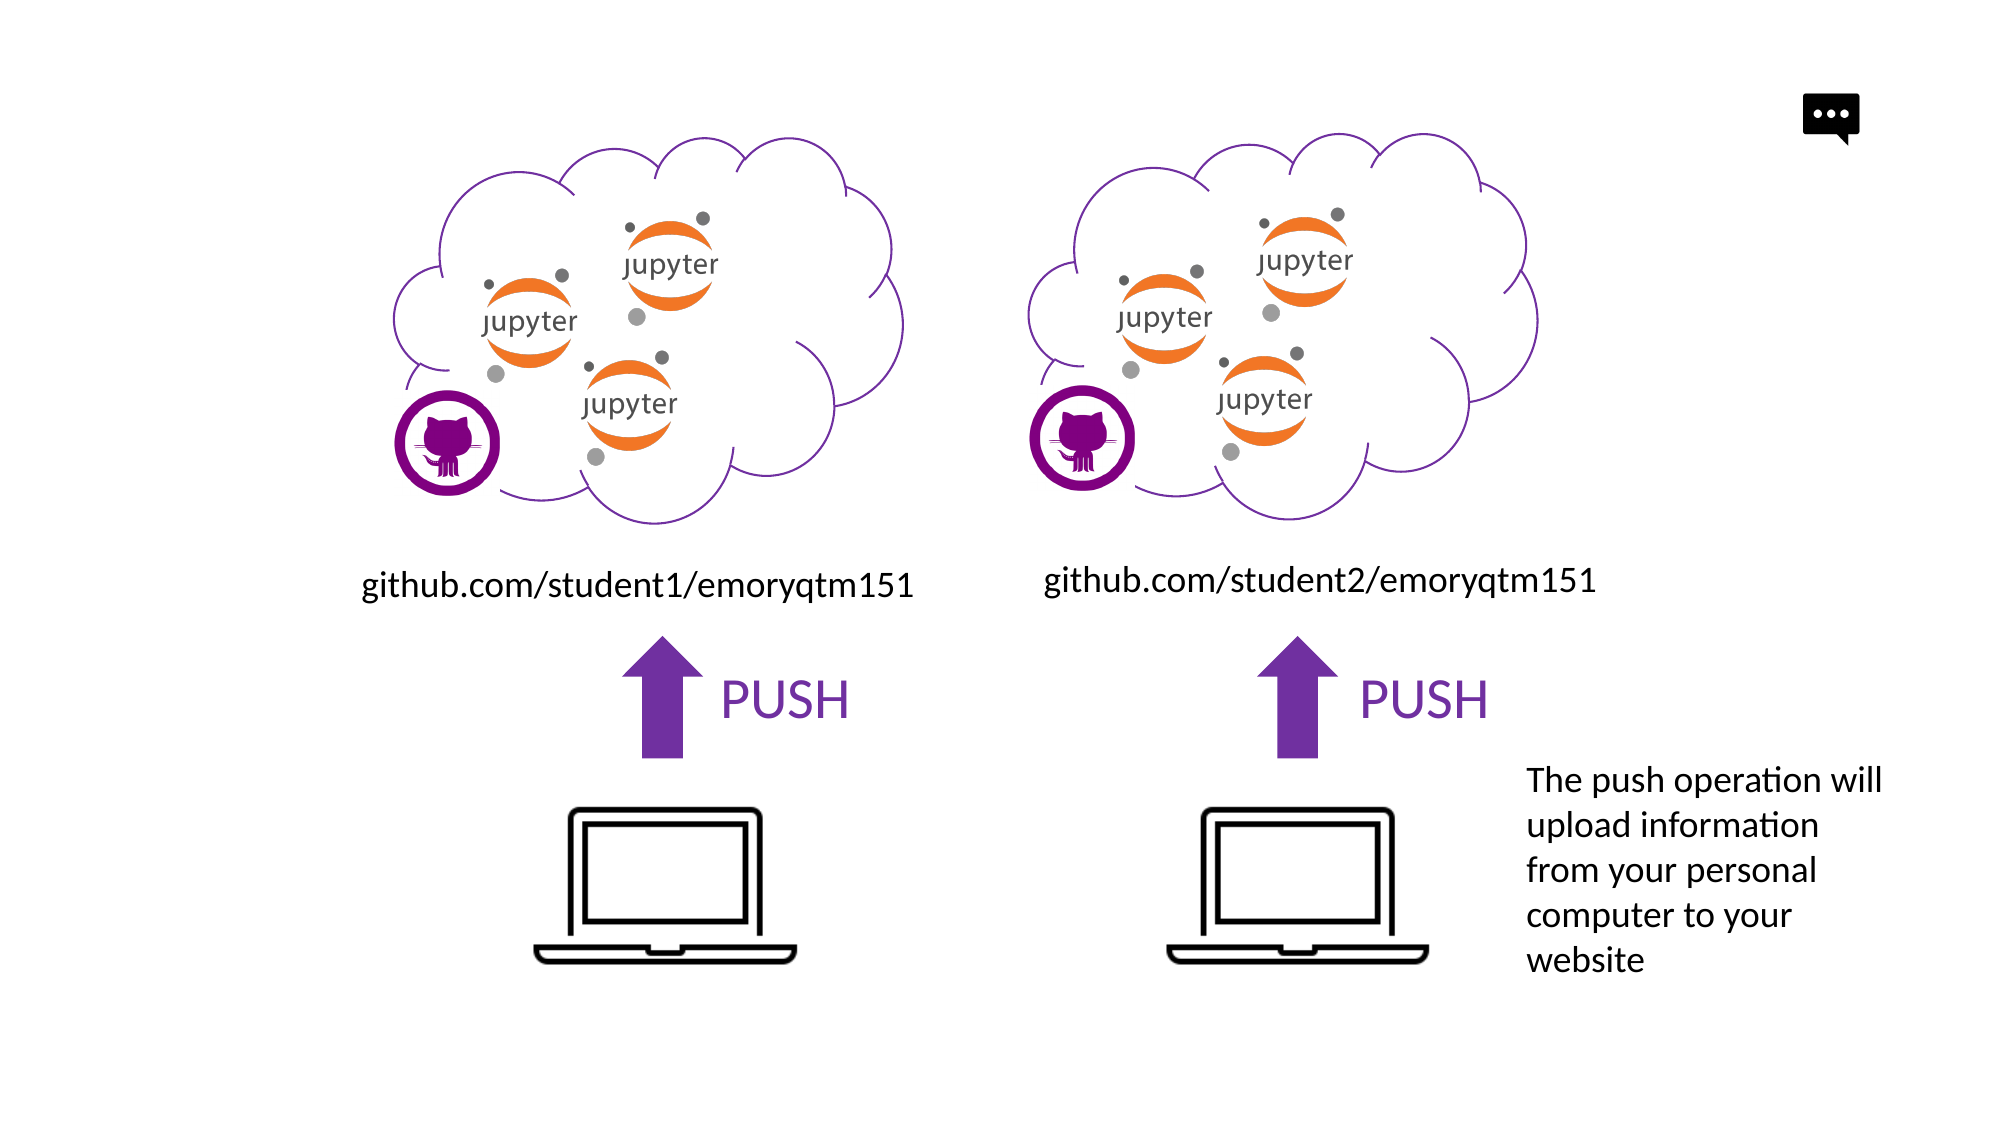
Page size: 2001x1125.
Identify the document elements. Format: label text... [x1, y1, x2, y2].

picture [394, 390, 500, 496]
picture [1053, 206, 1373, 462]
text_box [1027, 132, 1539, 521]
text_box [619, 634, 706, 747]
picture [1029, 385, 1135, 491]
picture [1160, 747, 1435, 1022]
text_box The push operation will upload information from your personal computer to your website [1511, 747, 1915, 988]
text_box github.com/student2/emoryqtm151 [1029, 547, 1633, 607]
text_box PUSH [705, 652, 930, 738]
picture [418, 210, 738, 467]
text_box PUSH [1344, 652, 1569, 738]
picture [1791, 79, 1871, 160]
text_box github.com/student1/emoryqtm151 [346, 552, 951, 613]
picture [528, 747, 803, 1022]
text_box [392, 137, 904, 525]
text_box [1254, 634, 1341, 747]
